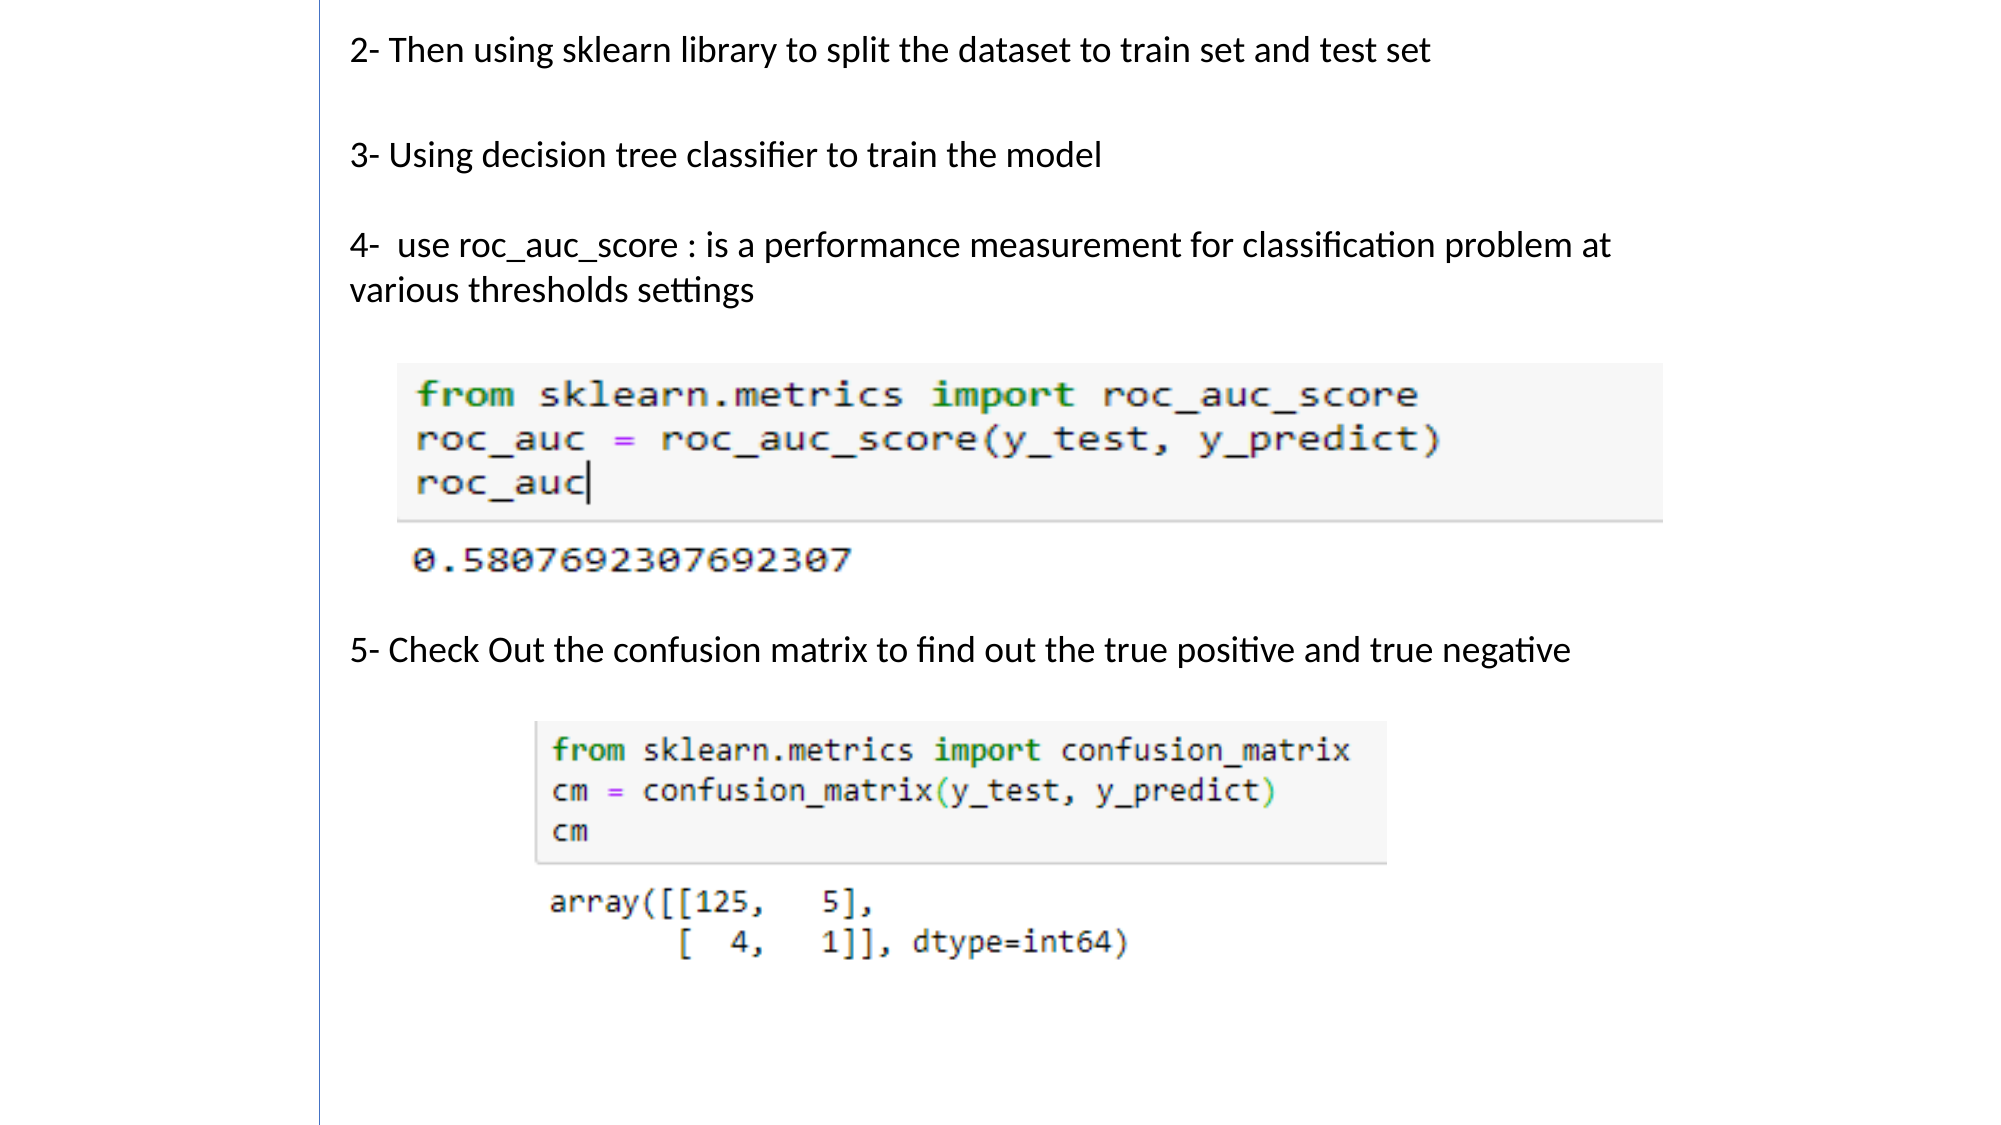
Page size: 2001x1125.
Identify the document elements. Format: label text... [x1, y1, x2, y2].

picture [519, 721, 1387, 993]
text_box 2- Then using sklearn library to split the dataset to train set and test set [334, 17, 1681, 78]
text_box 3- Using decision tree classifier to train the model 4- use roc_auc_score : is a performance measurement for classification problem at various thresholds settings 5- Check Out the confusion matrix to find out the true positive and true negative [334, 78, 1663, 723]
picture [397, 363, 1663, 593]
